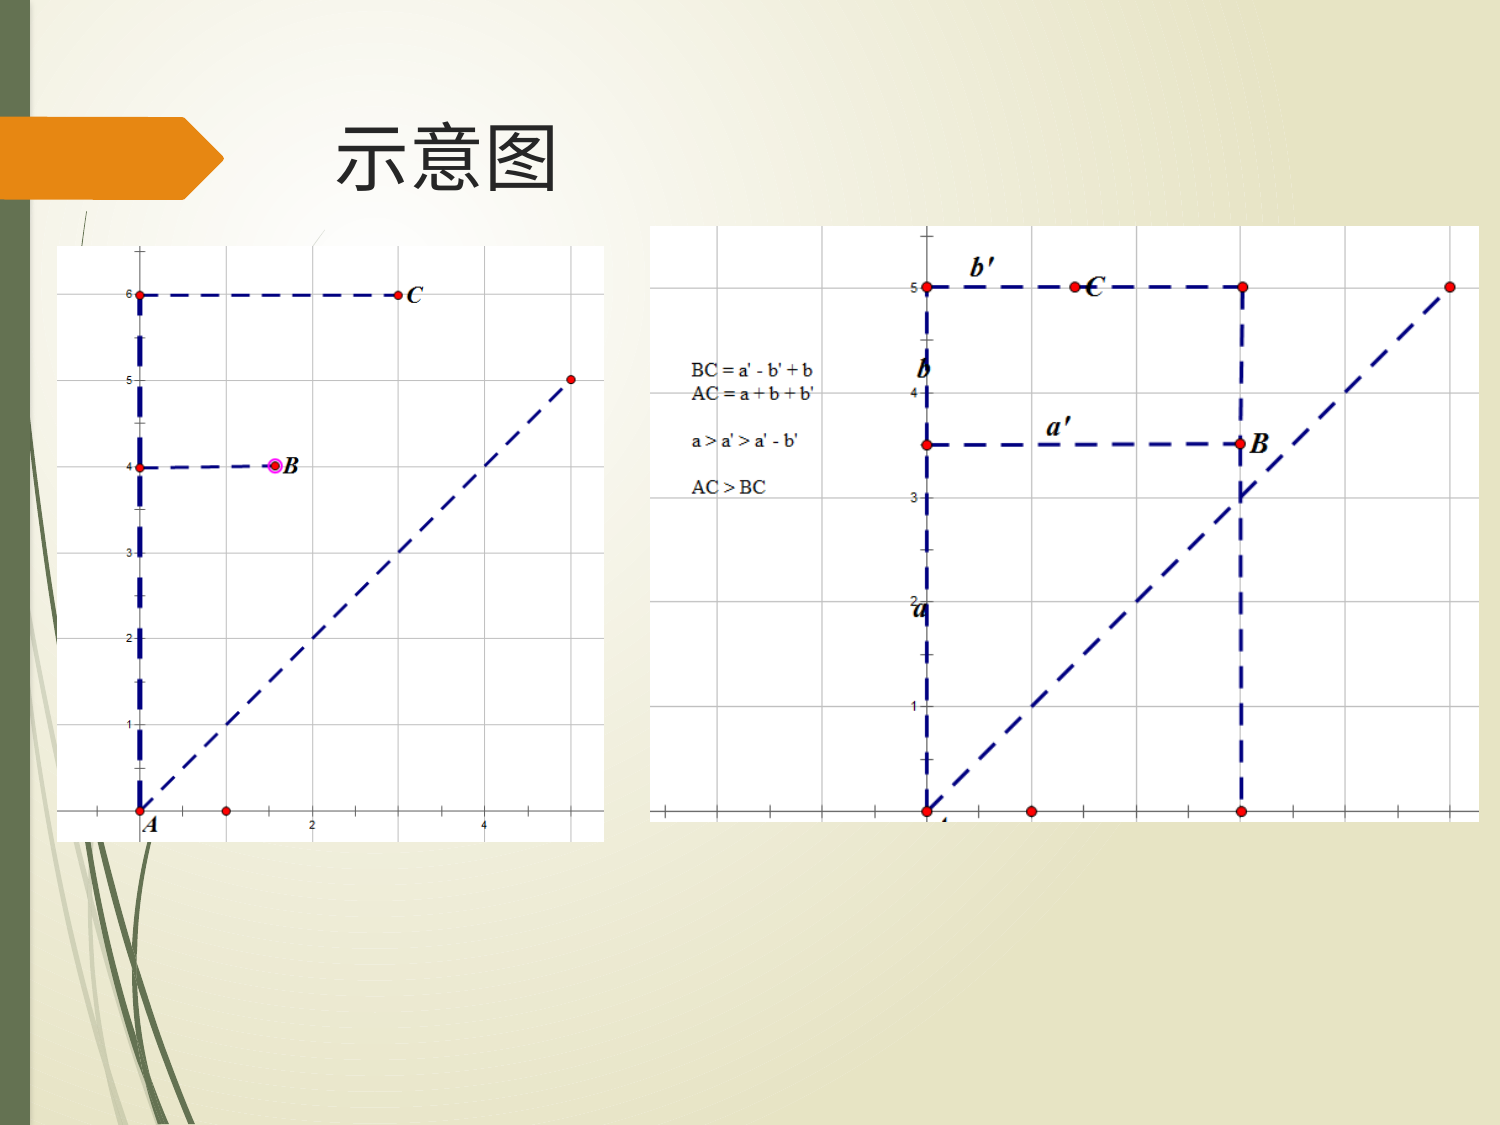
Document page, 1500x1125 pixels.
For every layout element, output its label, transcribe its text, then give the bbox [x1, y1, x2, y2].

picture [57, 245, 604, 842]
picture [649, 226, 1479, 822]
title 示意图 [319, 102, 1400, 313]
